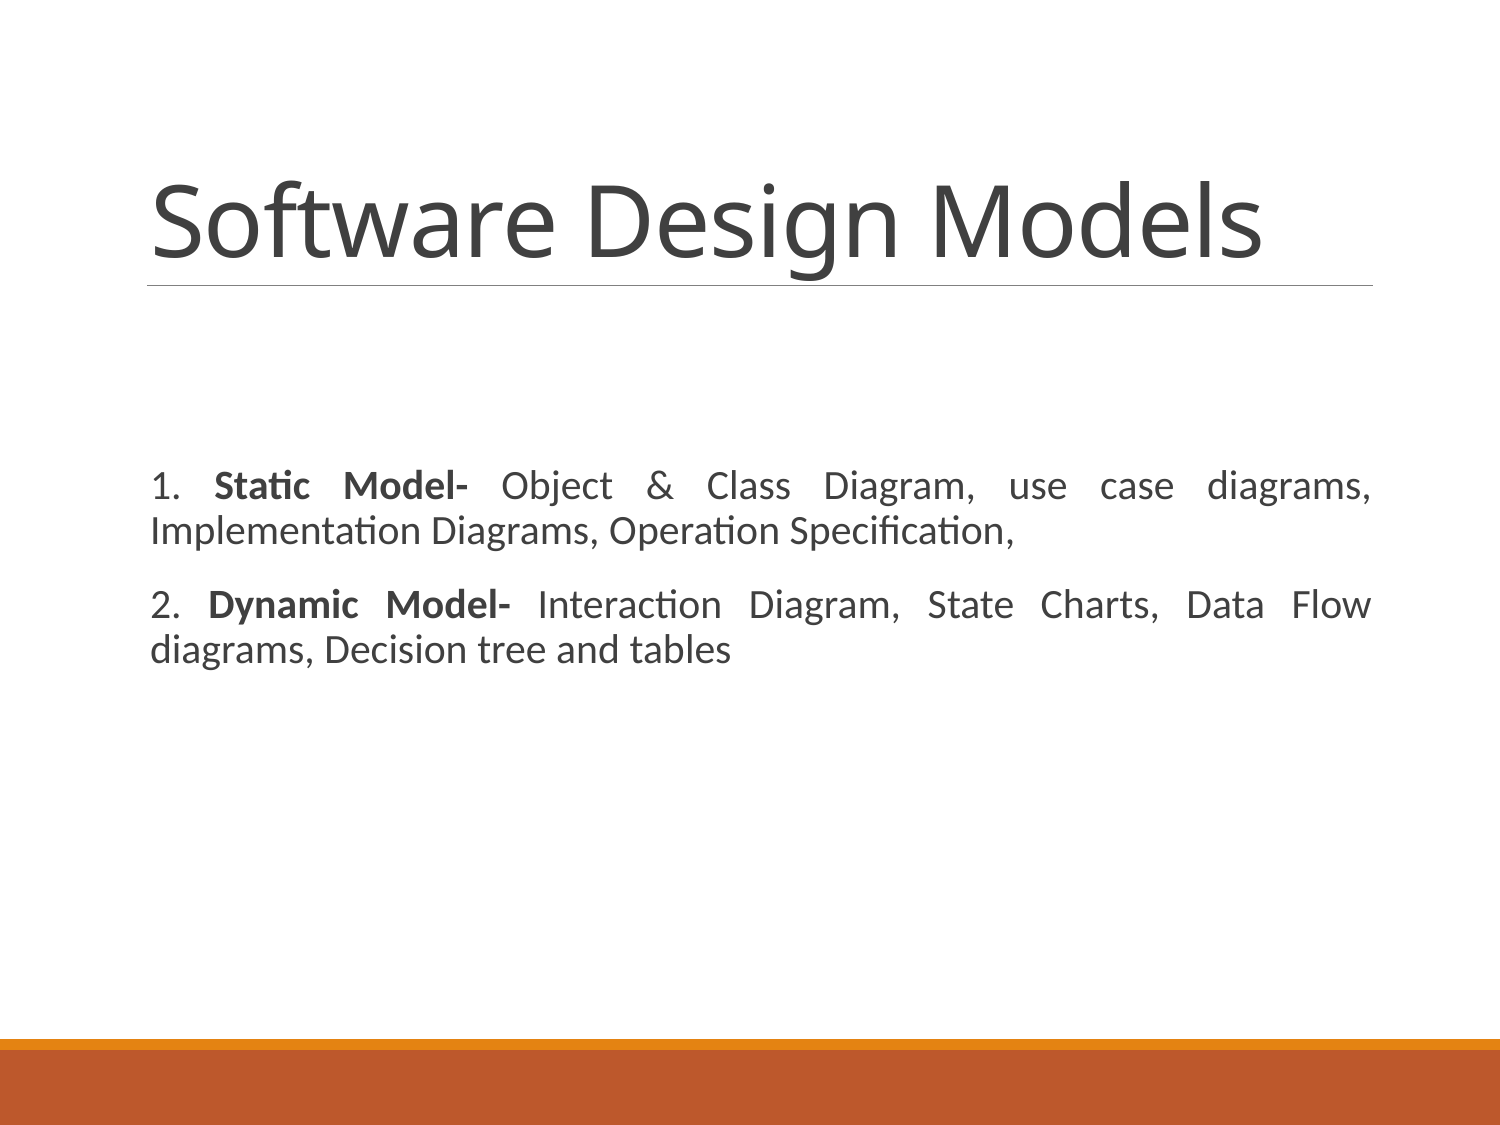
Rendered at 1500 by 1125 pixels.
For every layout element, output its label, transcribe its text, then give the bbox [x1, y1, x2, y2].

list 1. Static Model- Object & Class Diagram, use case diagrams, Implementation Diagrams, Operation Specification, 2. Dynamic Model- Interaction Diagram, State Charts, Data Flow diagrams, Decision tree and tables [135, 302, 1373, 963]
title Software Design Models [135, 47, 1373, 285]
